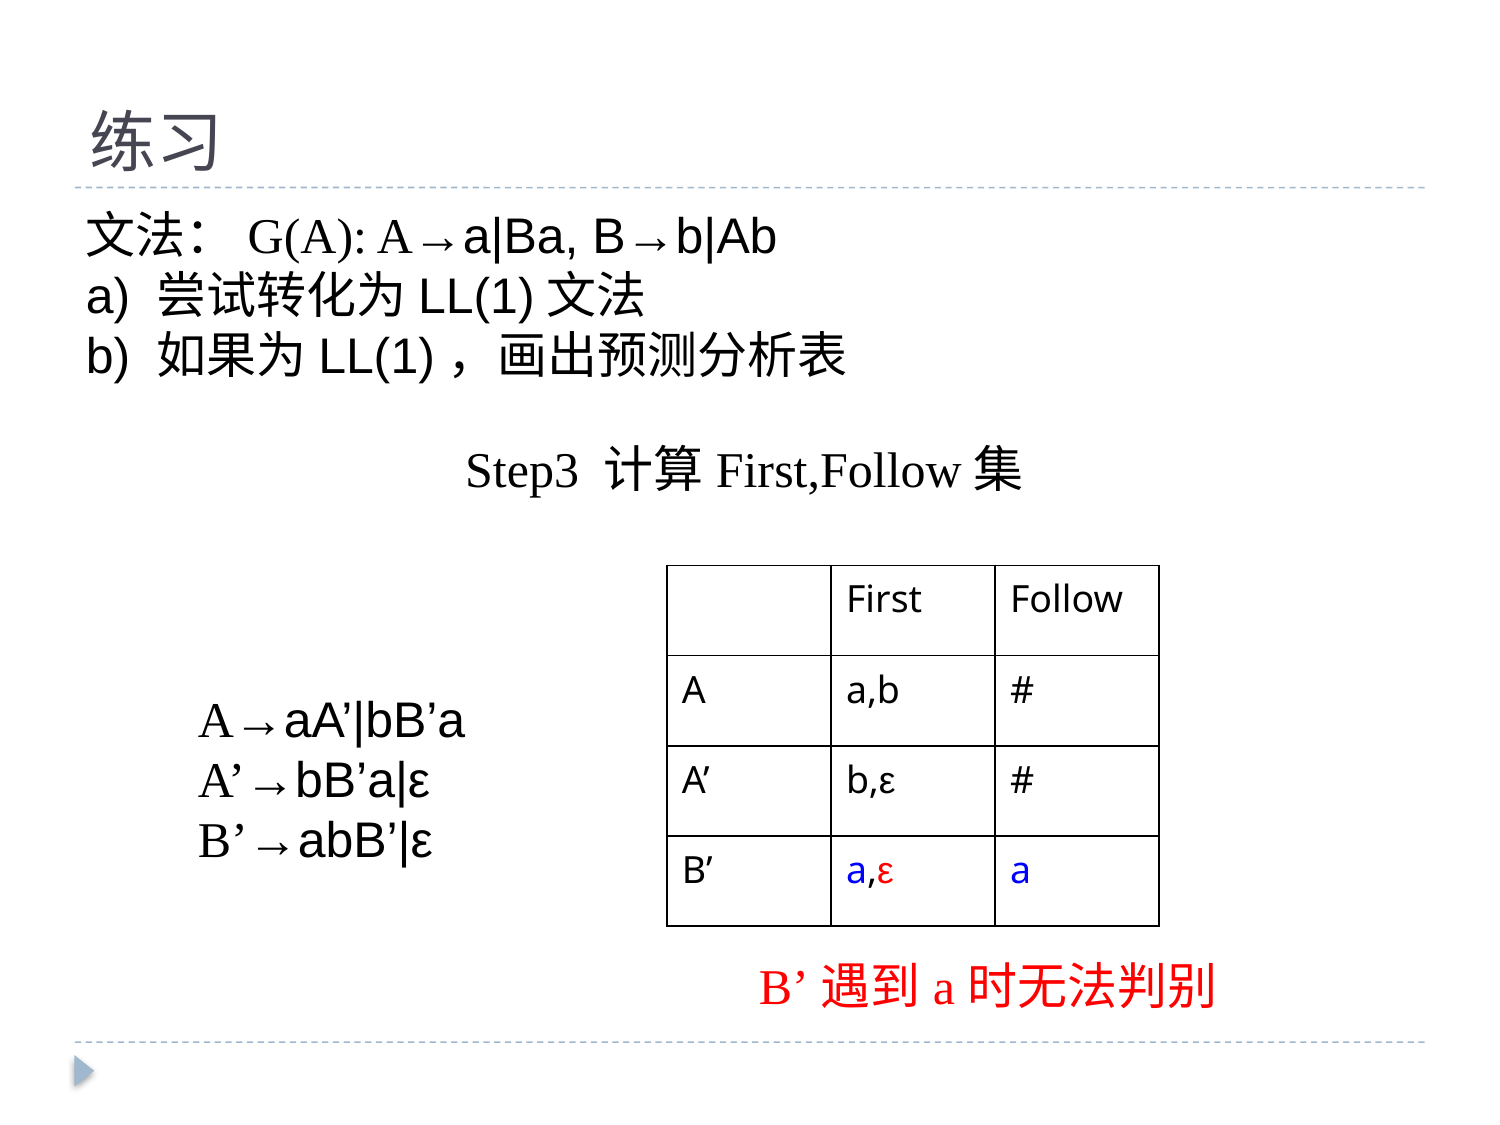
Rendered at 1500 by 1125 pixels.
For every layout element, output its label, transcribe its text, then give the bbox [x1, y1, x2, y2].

table_cell a [996, 837, 1158, 925]
table_cell A’ [668, 747, 830, 835]
table_cell b,ε [832, 747, 994, 835]
table_cell # [996, 747, 1158, 835]
table_header Follow [996, 566, 1158, 655]
slide_number [1050, 1042, 1426, 1103]
table_cell B’ [668, 837, 830, 925]
text_box B’遇到a时无法判别 [744, 946, 1232, 1022]
table_cell # [996, 656, 1158, 745]
table_cell a,b [832, 656, 994, 745]
title 练习 [74, 24, 1426, 188]
table_cell a,ε [832, 837, 994, 925]
table_cell A [668, 656, 830, 745]
text_box Step3 计算First,Follow集 [450, 430, 1039, 505]
text_box A→aA’|bB’a A’→bB’a|ε B’→abB’|ε [183, 679, 481, 875]
table_header [668, 566, 830, 655]
text_box 文法：G(A): A→a|Ba, B→b|Ab a) 尝试转化为LL(1)文法 b) 如果为LL(1)，画出预测分析表 [70, 195, 1435, 391]
table_header First [832, 566, 994, 655]
